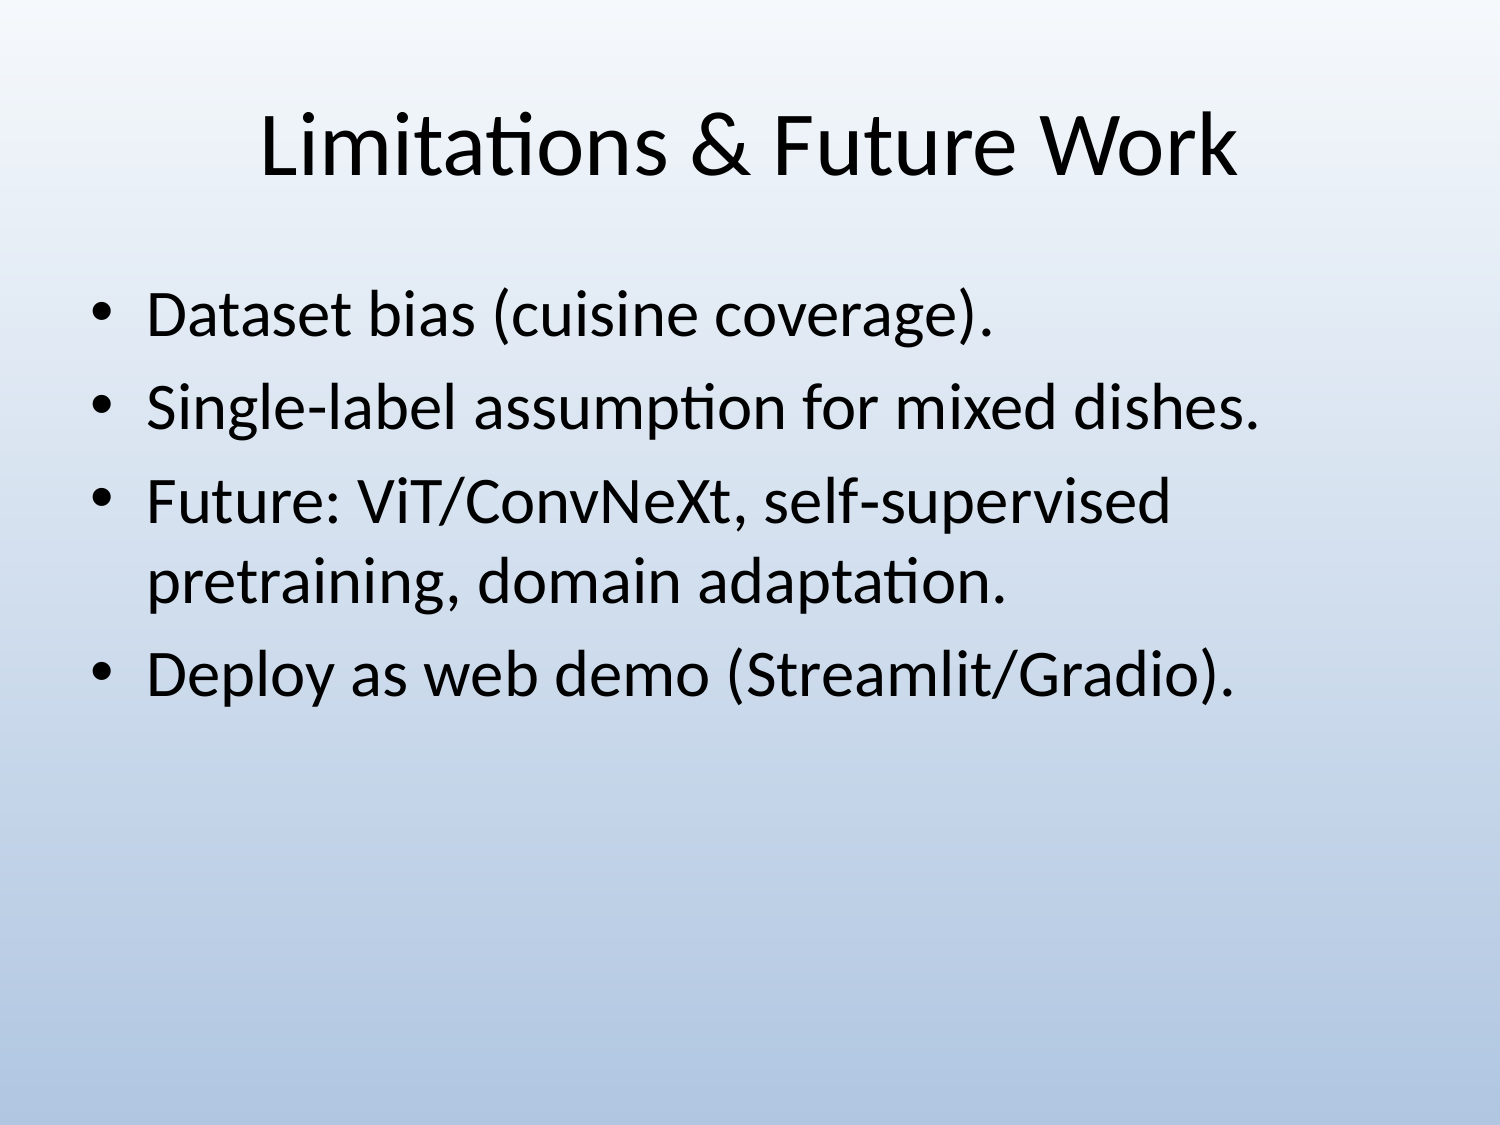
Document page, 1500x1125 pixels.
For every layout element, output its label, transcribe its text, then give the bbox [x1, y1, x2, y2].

list Dataset bias (cuisine coverage). Single-label assumption for mixed dishes. Future: ViT/ConvNeXt, self‑supervised pretraining, domain adaptation. Deploy as web demo (Streamlit/Gradio). [75, 262, 1425, 1005]
title Limitations & Future Work [75, 45, 1425, 233]
